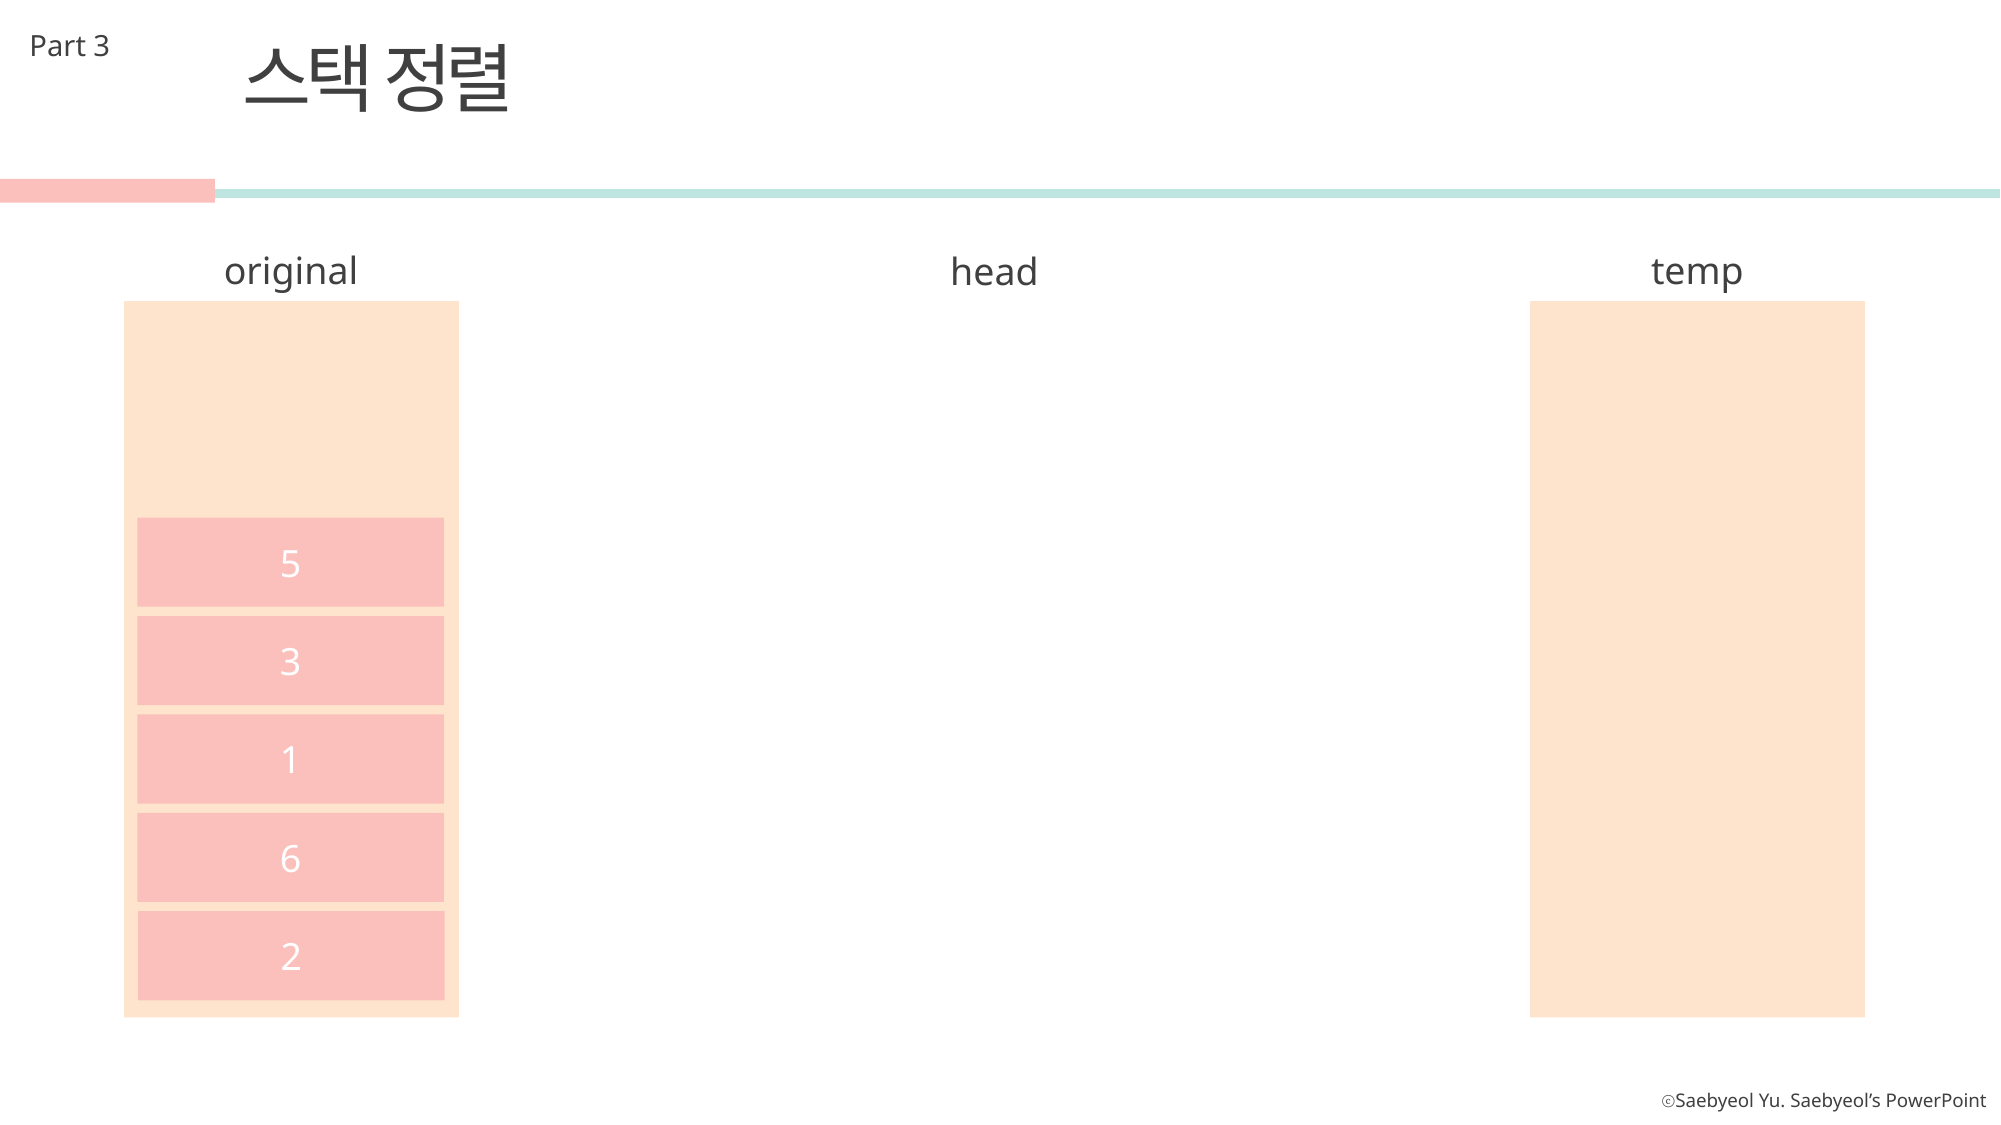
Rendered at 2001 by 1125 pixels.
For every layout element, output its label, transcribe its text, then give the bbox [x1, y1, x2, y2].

text_box 6 [136, 812, 445, 903]
text_box [1529, 300, 1866, 1018]
text_box [123, 300, 460, 1018]
text_box 스택 정렬 [228, 24, 530, 130]
text_box [0, 178, 216, 204]
text_box temp [1636, 239, 1759, 300]
text_box head [935, 240, 1054, 301]
text_box 5 [136, 517, 445, 608]
text_box original [208, 239, 374, 300]
text_box 2 [137, 910, 446, 1001]
text_box 1 [136, 713, 445, 805]
text_box Part 3 [14, 20, 126, 71]
text_box 3 [136, 615, 445, 706]
